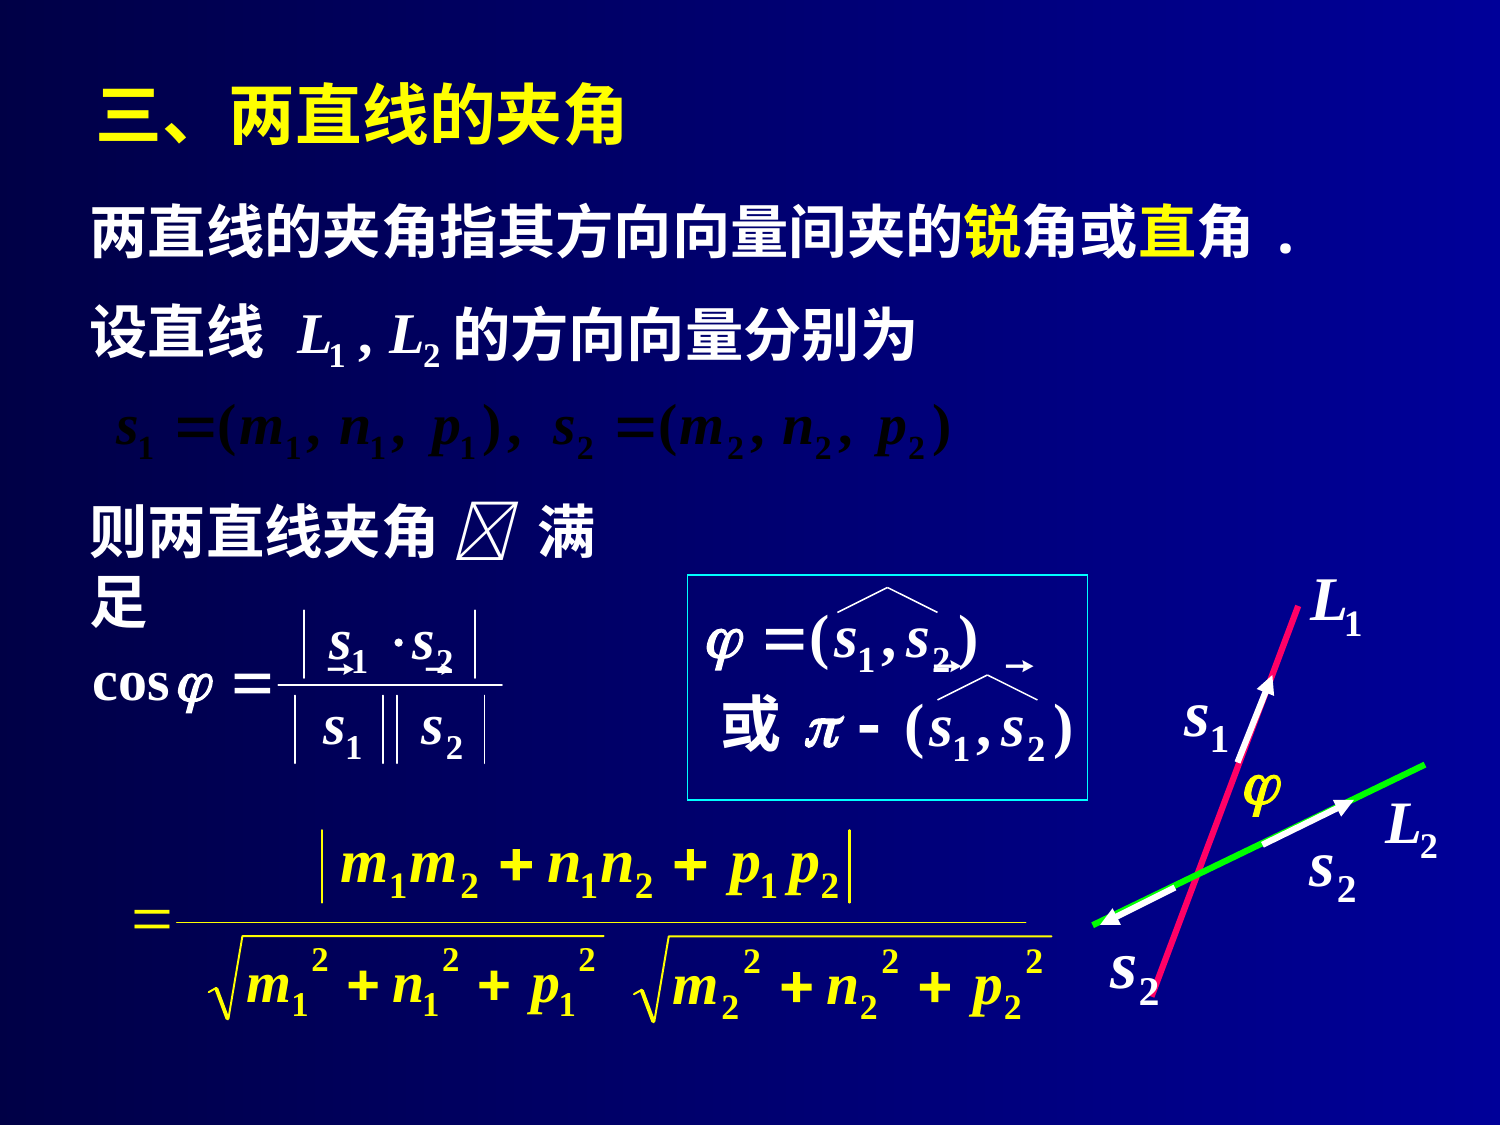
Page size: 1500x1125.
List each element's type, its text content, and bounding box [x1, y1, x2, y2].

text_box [1262, 799, 1366, 913]
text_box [624, 924, 1063, 1033]
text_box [1049, 562, 1401, 915]
title 三、两直线的夹角 [62, 62, 663, 163]
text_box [699, 587, 1083, 771]
text_box [687, 574, 1044, 800]
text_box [312, 820, 863, 912]
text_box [1162, 687, 1448, 1003]
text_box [1099, 924, 1166, 1013]
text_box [1174, 674, 1273, 763]
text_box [87, 599, 513, 775]
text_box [124, 849, 1031, 1003]
text_box 则两直线夹角  满足 [74, 487, 663, 643]
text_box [1237, 762, 1291, 829]
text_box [74, 287, 1013, 377]
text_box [199, 924, 613, 1030]
text_box 两直线的夹角指其方向向量间夹的锐角或直角. [74, 187, 1338, 273]
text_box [105, 386, 960, 469]
